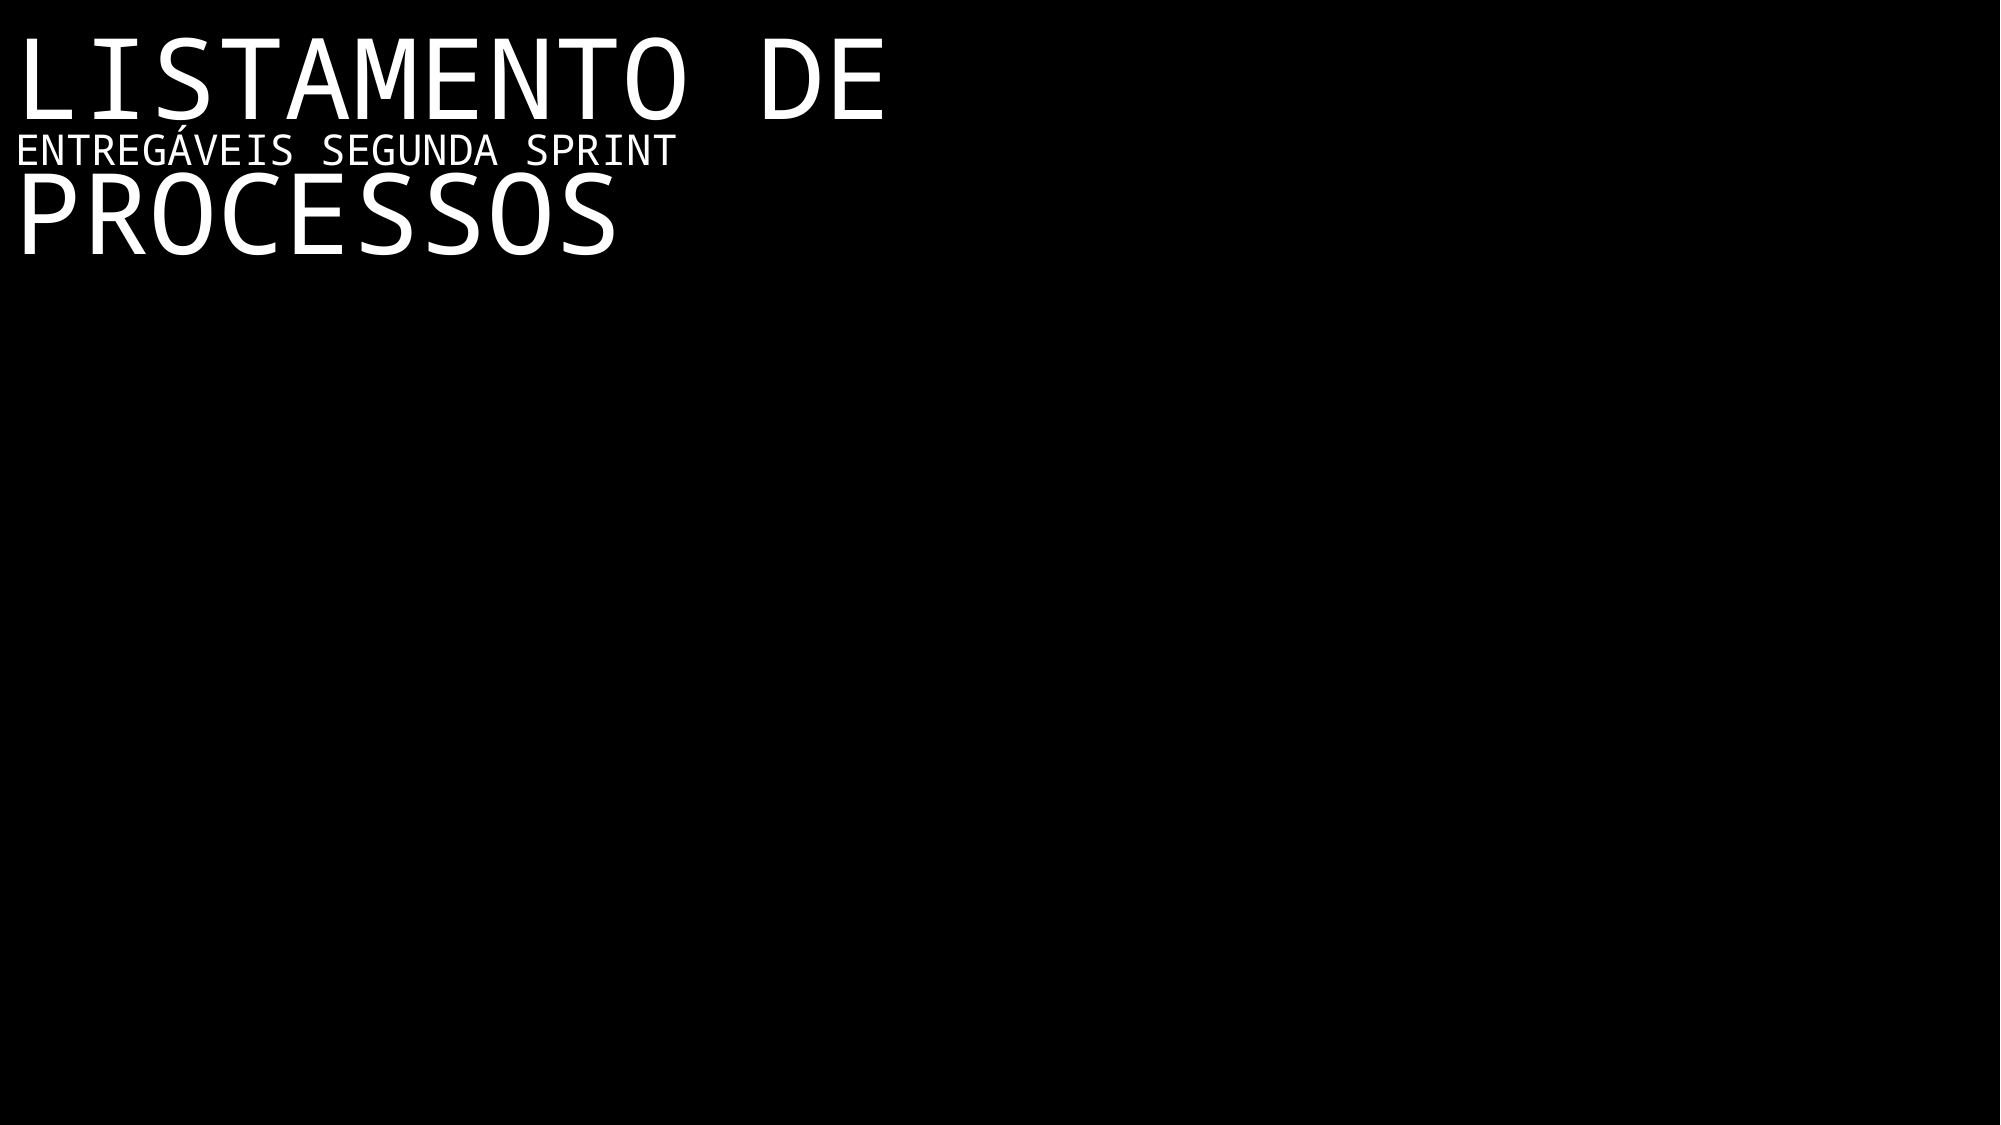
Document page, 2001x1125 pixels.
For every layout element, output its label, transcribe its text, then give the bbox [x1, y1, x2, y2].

text_box LISTAMENTO DE PROCESSOS [0, 0, 1500, 285]
